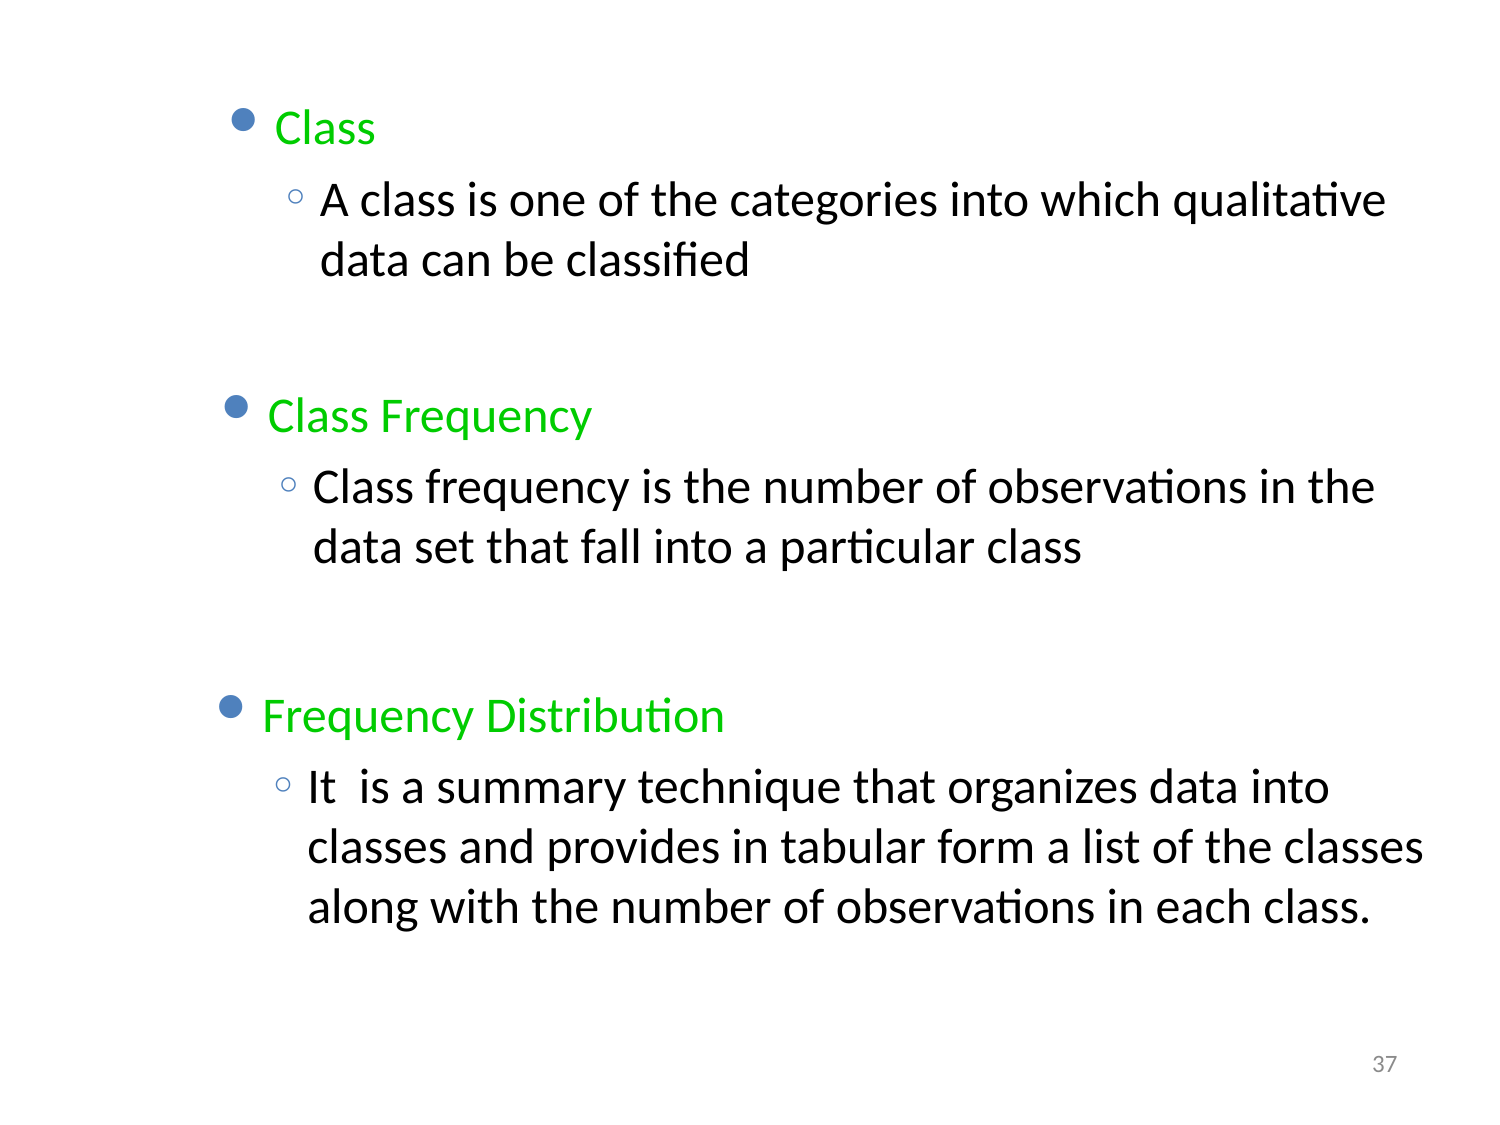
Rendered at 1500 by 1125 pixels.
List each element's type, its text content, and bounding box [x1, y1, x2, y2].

text_box Class Frequency Class frequency is the number of observations in the data set that fall into a particular class [193, 374, 1450, 675]
text_box Class A class is one of the categories into which qualitative data can be classified [200, 87, 1457, 350]
text_box Frequency Distribution It is a summary technique that organizes data into classes and provides in tabular form a list of the classes along with the number of observations in each class. [187, 674, 1445, 1113]
